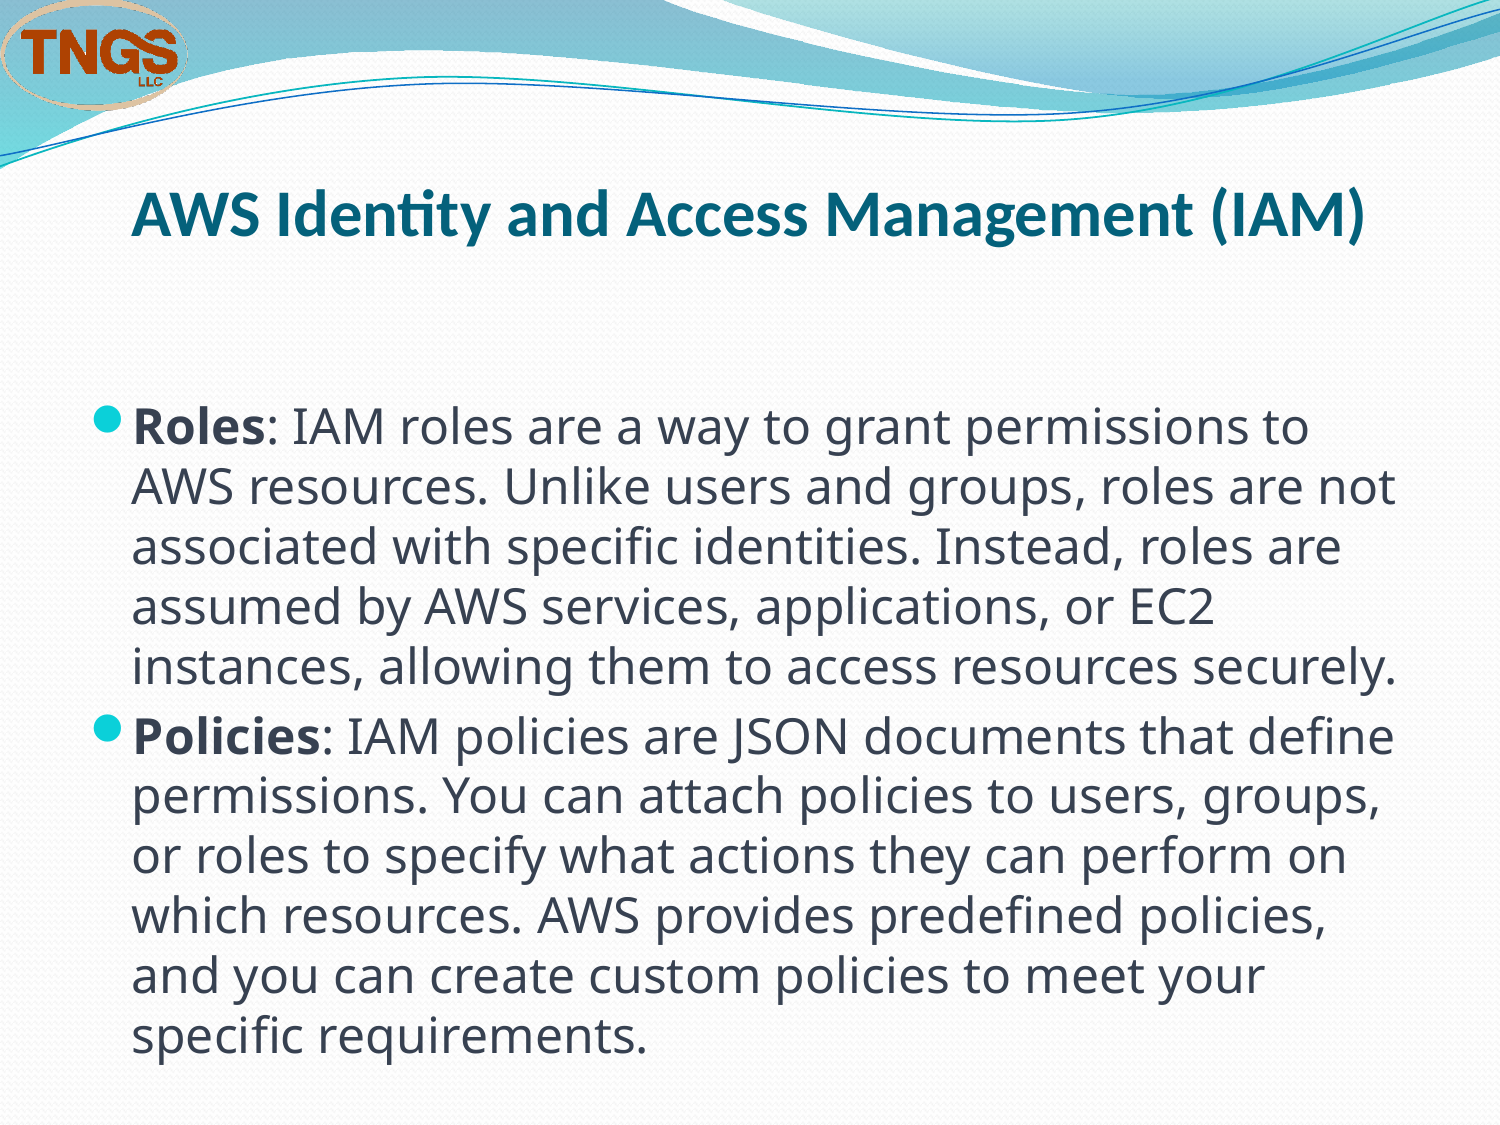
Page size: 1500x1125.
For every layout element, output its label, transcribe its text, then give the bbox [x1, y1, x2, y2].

picture [0, 0, 188, 111]
list Roles: IAM roles are a way to grant permissions to AWS resources. Unlike users and groups, roles are not associated with specific identities. Instead, roles are assumed by AWS services, applications, or EC2 instances, allowing them to access resources securely. Policies: IAM policies are JSON documents that define permissions. You can attach policies to users, groups, or roles to specify what actions they can perform on which resources. AWS provides predefined policies, and you can create custom policies to meet your specific requirements. [75, 387, 1425, 1080]
title AWS Identity and Access Management (IAM) [74, 172, 1425, 250]
